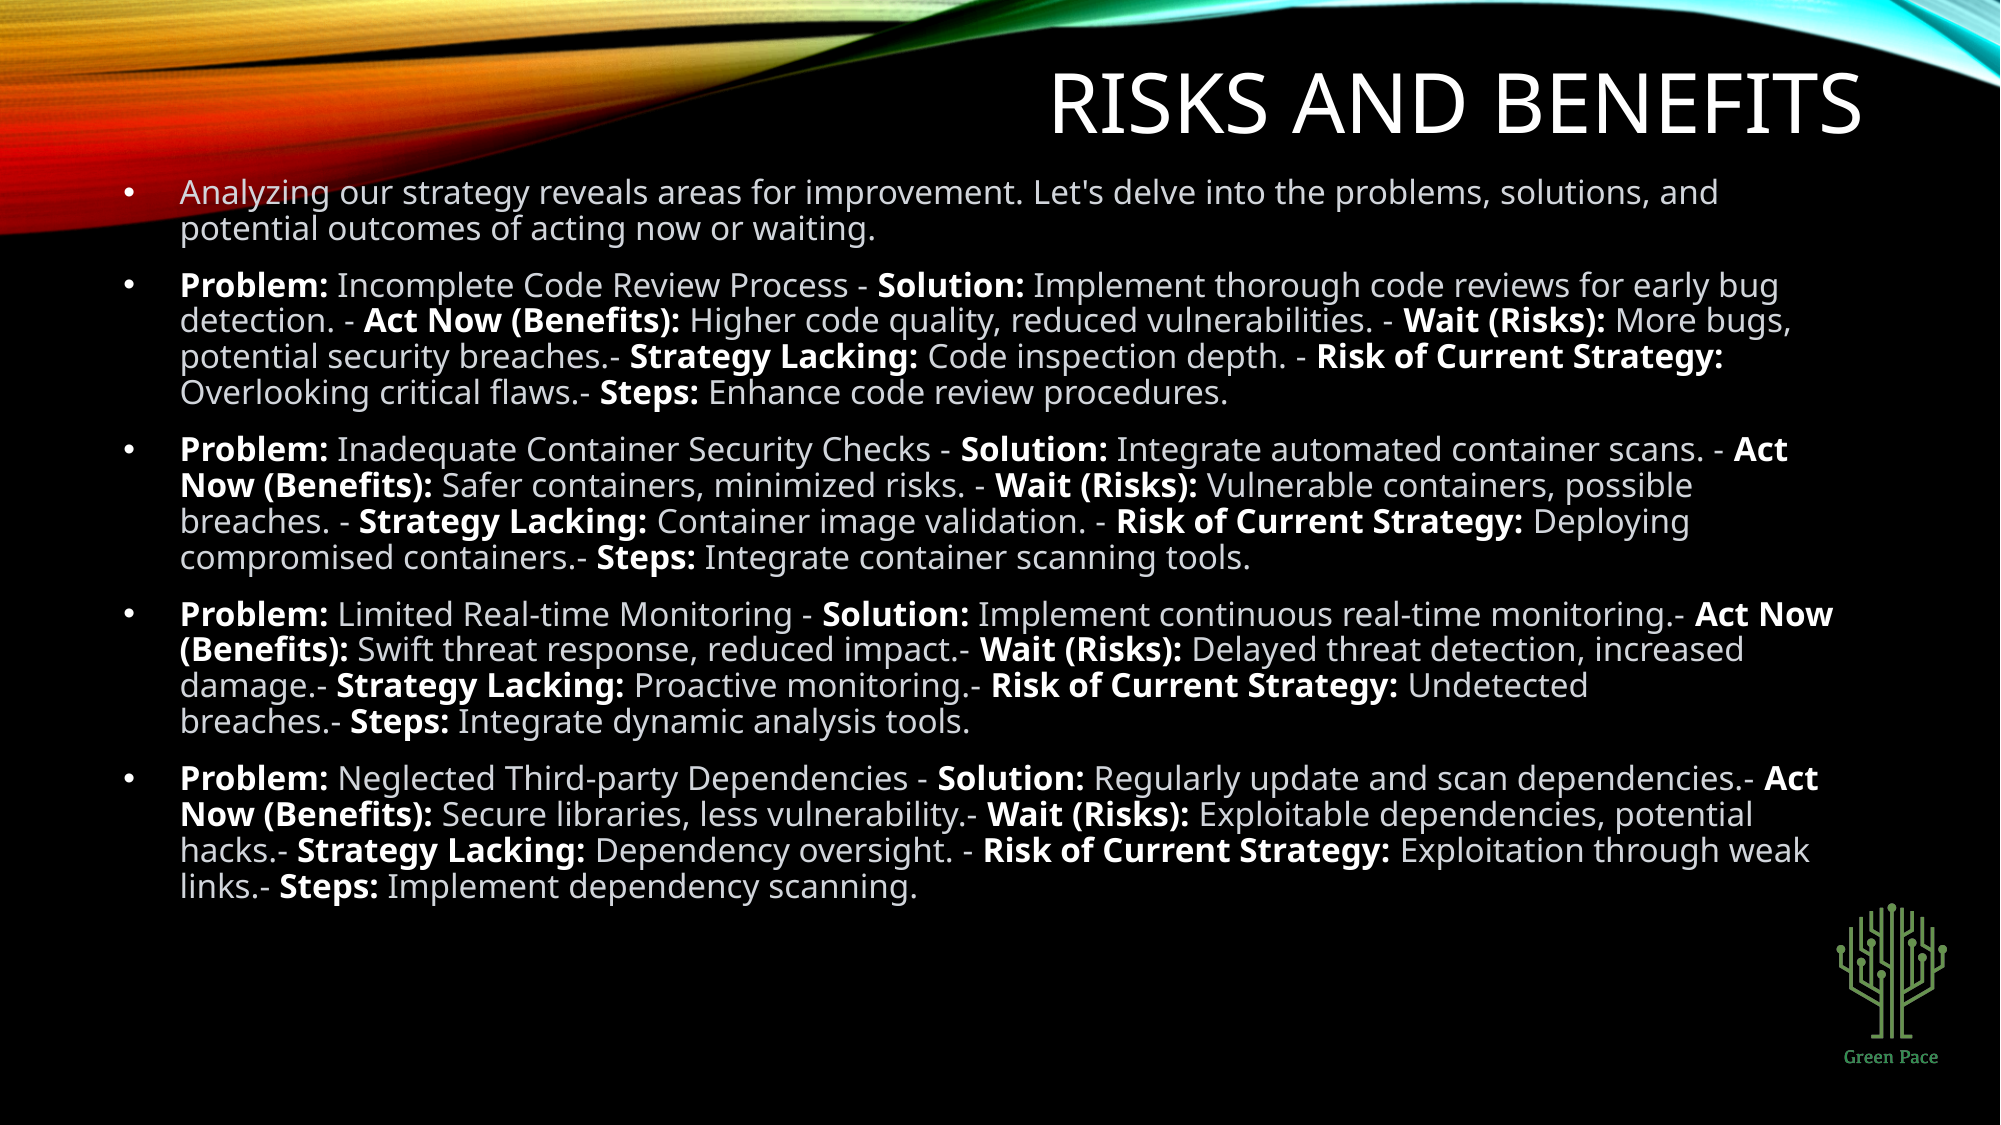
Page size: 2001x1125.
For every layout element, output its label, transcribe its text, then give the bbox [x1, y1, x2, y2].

picture [1865, 0, 2000, 237]
title RISKS AND BENEFITS [467, 0, 1880, 213]
picture [1817, 892, 1964, 1082]
list Analyzing our strategy reveals areas for improvement. Let's delve into the problems, solutions, and potential outcomes of acting now or waiting. Problem: Incomplete Code Review Process - Solution: Implement thorough code reviews for early bug detection. - Act Now (Benefits): Higher code quality, reduced vulnerabilities. - Wait (Risks): More bugs, potential security breaches.- Strategy Lacking: Code inspection depth. - Risk of Current Strategy: Overlooking critical flaws.- Steps: Enhance code review procedures. Problem: Inadequate Container Security Checks - Solution: Integrate automated container scans. - Act Now (Benefits): Safer containers, minimized risks. - Wait (Risks): Vulnerable containers, possible breaches. - Strategy Lacking: Container image validation. - Risk of Current Strategy: Deploying compromised containers.- Steps: Integrate container scanning tools. Problem: Limited Real-time Monitoring - Solution: Implement continuous real-time monitoring.- Act Now (Benefits): Swift threat response, reduced impact.- Wait (Risks): Delayed threat detection, increased damage.- Strategy Lacking: Proactive monitoring.- Risk of Current Strategy: Undetected breaches.- Steps: Integrate dynamic analysis tools. Problem: Neglected Third-party Dependencies - Solution: Regularly update and scan dependencies.- Act Now (Benefits): Secure libraries, less vulnerability.- Wait (Risks): Exploitable dependencies, potential hacks.- Strategy Lacking: Dependency oversight. - Risk of Current Strategy: Exploitation through weak links.- Steps: Implement dependency scanning. [89, 107, 1865, 768]
picture [0, 0, 467, 237]
